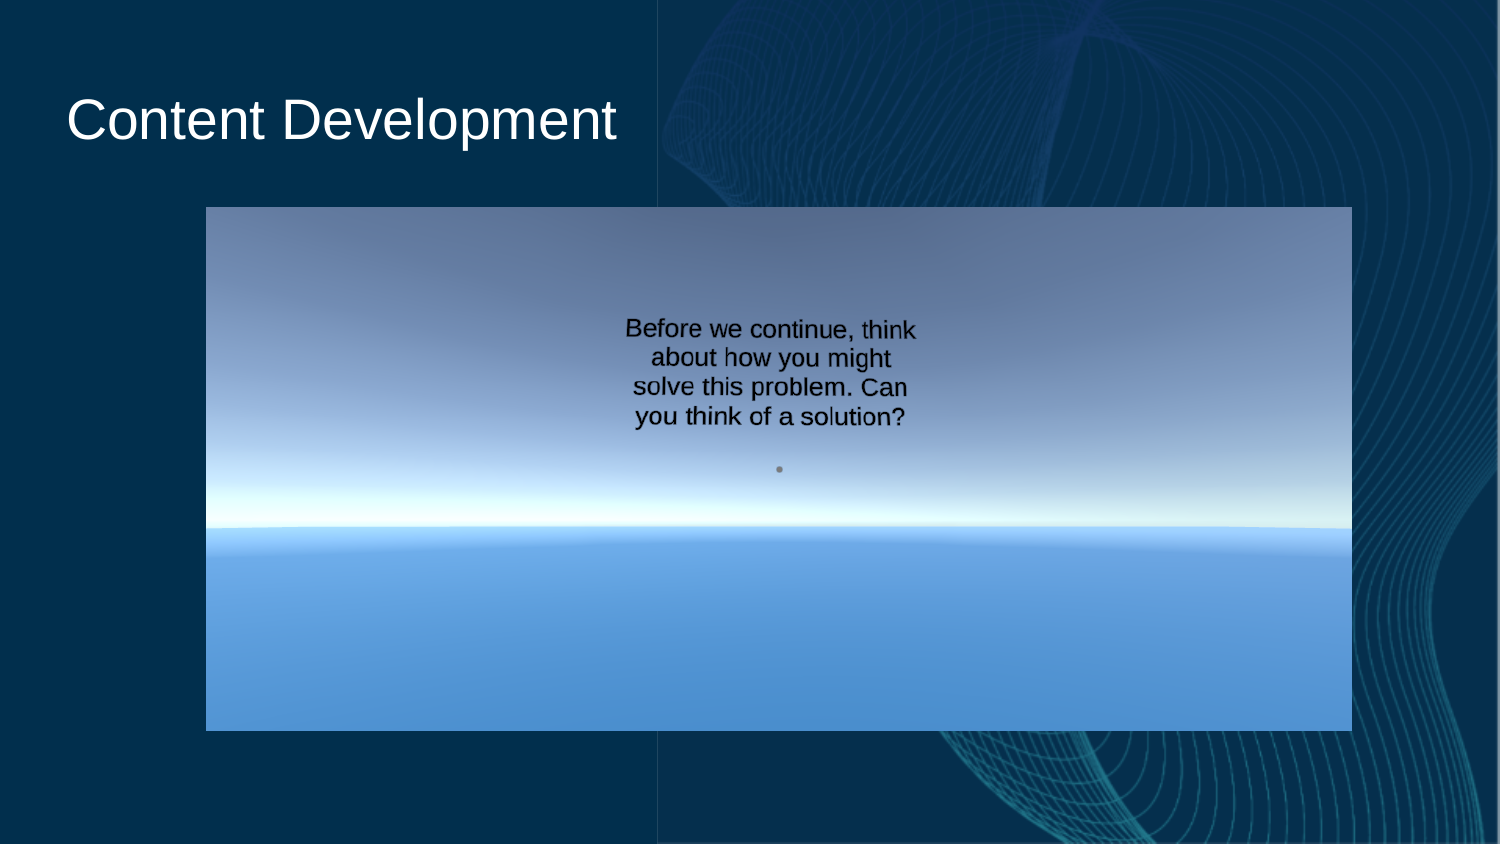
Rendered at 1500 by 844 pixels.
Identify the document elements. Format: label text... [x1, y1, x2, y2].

title Content Development [51, 72, 1449, 167]
picture [206, 0, 1500, 844]
